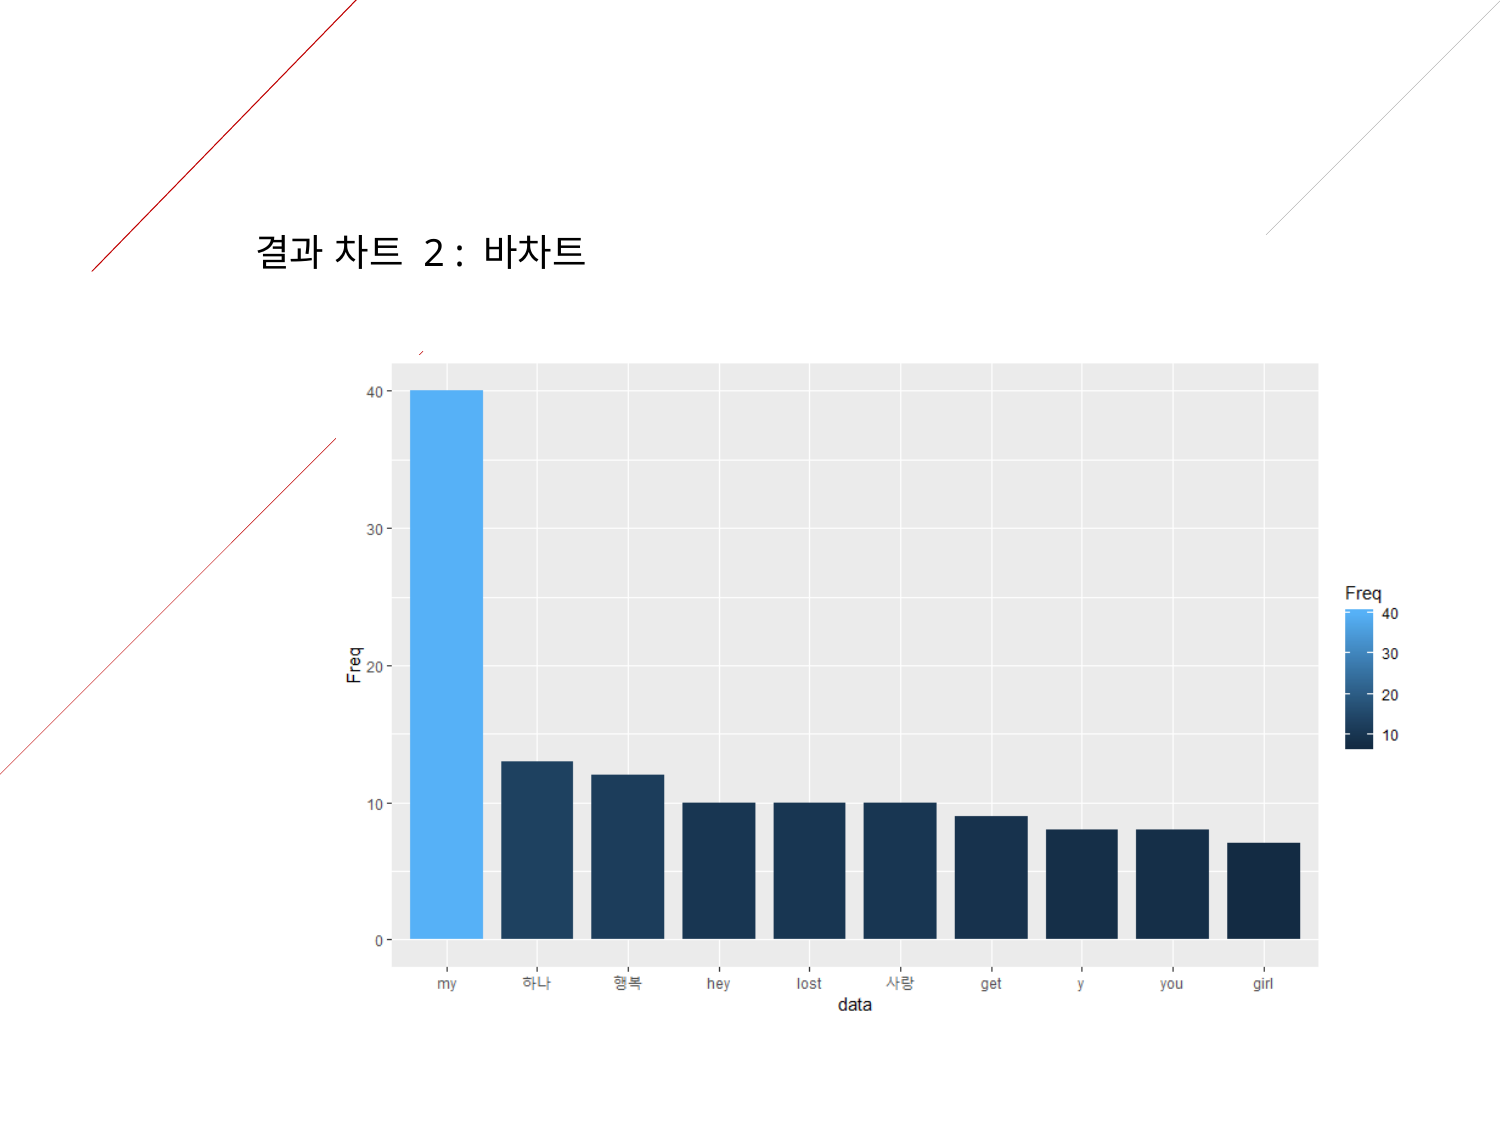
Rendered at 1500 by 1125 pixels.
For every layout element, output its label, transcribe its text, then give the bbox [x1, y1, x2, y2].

title 결과 차트 2 : 바차트 [240, 215, 1151, 293]
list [336, 355, 1417, 1023]
